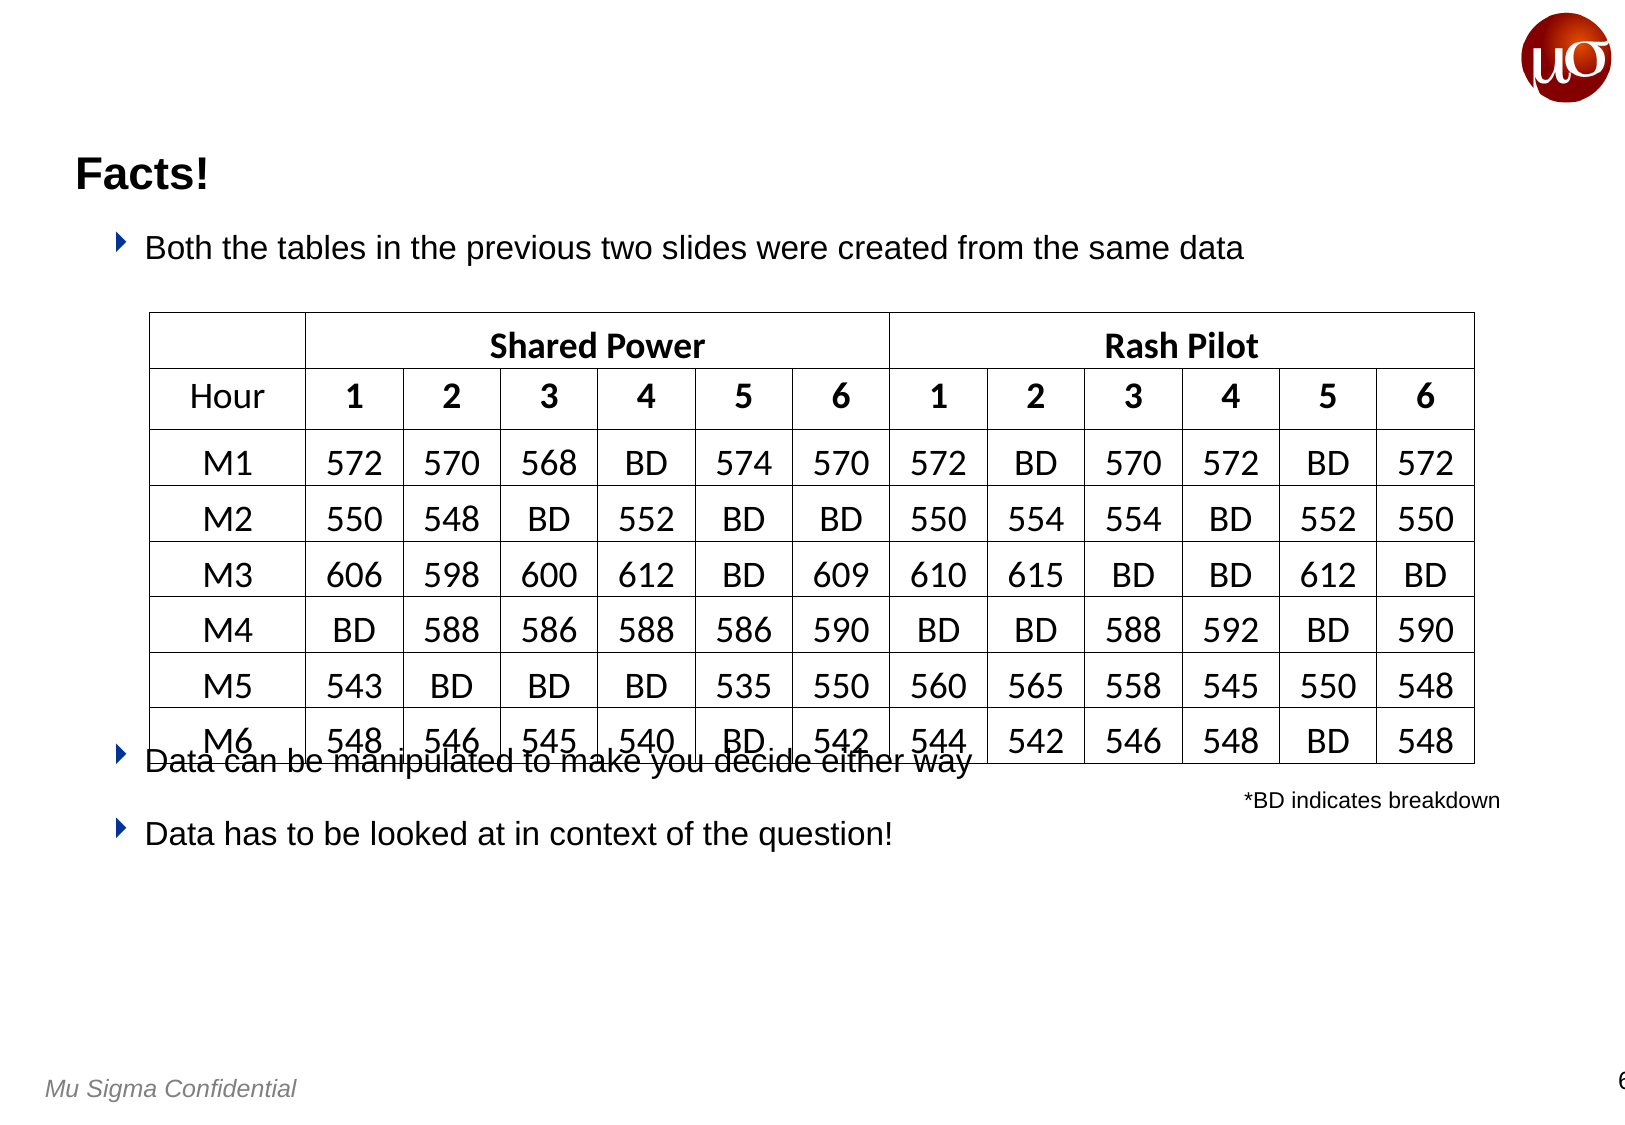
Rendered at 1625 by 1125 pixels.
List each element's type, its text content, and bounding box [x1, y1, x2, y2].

table_cell BD [598, 653, 695, 707]
table_cell 6 [1377, 369, 1474, 429]
table_cell BD [1085, 542, 1182, 596]
table_cell 552 [1280, 486, 1376, 541]
table_cell 610 [890, 542, 987, 596]
table_cell 592 [1183, 597, 1279, 652]
table_cell 2 [988, 369, 1084, 429]
table_cell 560 [890, 653, 987, 707]
table_cell 5 [696, 369, 792, 429]
table_cell 588 [598, 597, 695, 652]
table_cell M2 [150, 486, 305, 541]
table_cell BD [1280, 708, 1376, 763]
table_cell 574 [696, 430, 792, 485]
table_cell 572 [1377, 430, 1474, 485]
table_cell BD [1183, 542, 1279, 596]
table_cell BD [696, 542, 792, 596]
table_cell 542 [793, 708, 889, 763]
table_cell 570 [404, 430, 500, 485]
picture [1516, 12, 1615, 103]
title Facts! [74, 62, 1550, 201]
table_cell 548 [1183, 708, 1279, 763]
table_cell BD [696, 708, 792, 763]
table_cell 548 [1377, 653, 1474, 707]
table_cell 1 [306, 369, 403, 429]
table_cell BD [988, 597, 1084, 652]
table_cell BD [1377, 542, 1474, 596]
table_cell 606 [306, 542, 403, 596]
table_cell BD [988, 430, 1084, 485]
table_cell BD [793, 486, 889, 541]
table_cell BD [696, 486, 792, 541]
table_cell 535 [696, 653, 792, 707]
text_box *BD indicates breakdown [1229, 778, 1516, 821]
table_cell 546 [404, 708, 500, 763]
table_cell 598 [404, 542, 500, 596]
table_cell M3 [150, 542, 305, 596]
table_cell 2 [404, 369, 500, 429]
table_cell 3 [1085, 369, 1182, 429]
table_cell 548 [306, 708, 403, 763]
table_cell 5 [1280, 369, 1376, 429]
table_cell 554 [1085, 486, 1182, 541]
table_cell 615 [988, 542, 1084, 596]
table_header Rash Pilot [890, 313, 1474, 368]
table_cell M4 [150, 597, 305, 652]
table_cell 550 [793, 653, 889, 707]
table_cell 543 [306, 653, 403, 707]
table_cell 570 [1085, 430, 1182, 485]
table_cell BD [501, 653, 597, 707]
table_cell 570 [793, 430, 889, 485]
list Both the tables in the previous two slides were created from the same data Data can be manipulated to make you decide either way Data has to be looked at in context of the question! [105, 226, 1544, 915]
table_cell 1 [890, 369, 987, 429]
table_cell 612 [1280, 542, 1376, 596]
table_cell 550 [890, 486, 987, 541]
table_cell M6 [150, 708, 305, 763]
table_cell Hour [150, 369, 305, 429]
table_header Shared Power [306, 313, 889, 368]
table_cell 590 [1377, 597, 1474, 652]
table_cell 588 [404, 597, 500, 652]
table_cell M1 [150, 430, 305, 485]
table_cell 572 [1183, 430, 1279, 485]
table_cell 4 [598, 369, 695, 429]
table_cell 568 [501, 430, 597, 485]
table_cell BD [598, 430, 695, 485]
table_cell 588 [1085, 597, 1182, 652]
table_cell BD [1280, 430, 1376, 485]
table_cell 545 [1183, 653, 1279, 707]
table_cell 565 [988, 653, 1084, 707]
table_cell 544 [890, 708, 987, 763]
table_cell BD [306, 597, 403, 652]
table_cell 550 [1280, 653, 1376, 707]
table_cell 586 [501, 597, 597, 652]
table_cell 552 [598, 486, 695, 541]
table_cell BD [1183, 486, 1279, 541]
table_cell 540 [598, 708, 695, 763]
table_cell 548 [1377, 708, 1474, 763]
table_cell 3 [501, 369, 597, 429]
table_cell 586 [696, 597, 792, 652]
table_cell 550 [1377, 486, 1474, 541]
table_cell M5 [150, 653, 305, 707]
table_cell 6 [793, 369, 889, 429]
table_cell 572 [890, 430, 987, 485]
table_cell BD [1280, 597, 1376, 652]
table_cell 612 [598, 542, 695, 596]
table_cell 4 [1183, 369, 1279, 429]
table_cell 545 [501, 708, 597, 763]
table_cell 554 [988, 486, 1084, 541]
table_cell BD [501, 486, 597, 541]
table_cell 542 [988, 708, 1084, 763]
table_header [150, 313, 305, 368]
table_cell 609 [793, 542, 889, 596]
table_cell BD [404, 653, 500, 707]
table_cell 546 [1085, 708, 1182, 763]
table_cell 548 [404, 486, 500, 541]
table_cell 572 [306, 430, 403, 485]
table_cell 550 [306, 486, 403, 541]
table_cell 600 [501, 542, 597, 596]
table_cell 558 [1085, 653, 1182, 707]
table_cell 590 [793, 597, 889, 652]
table_cell BD [890, 597, 987, 652]
